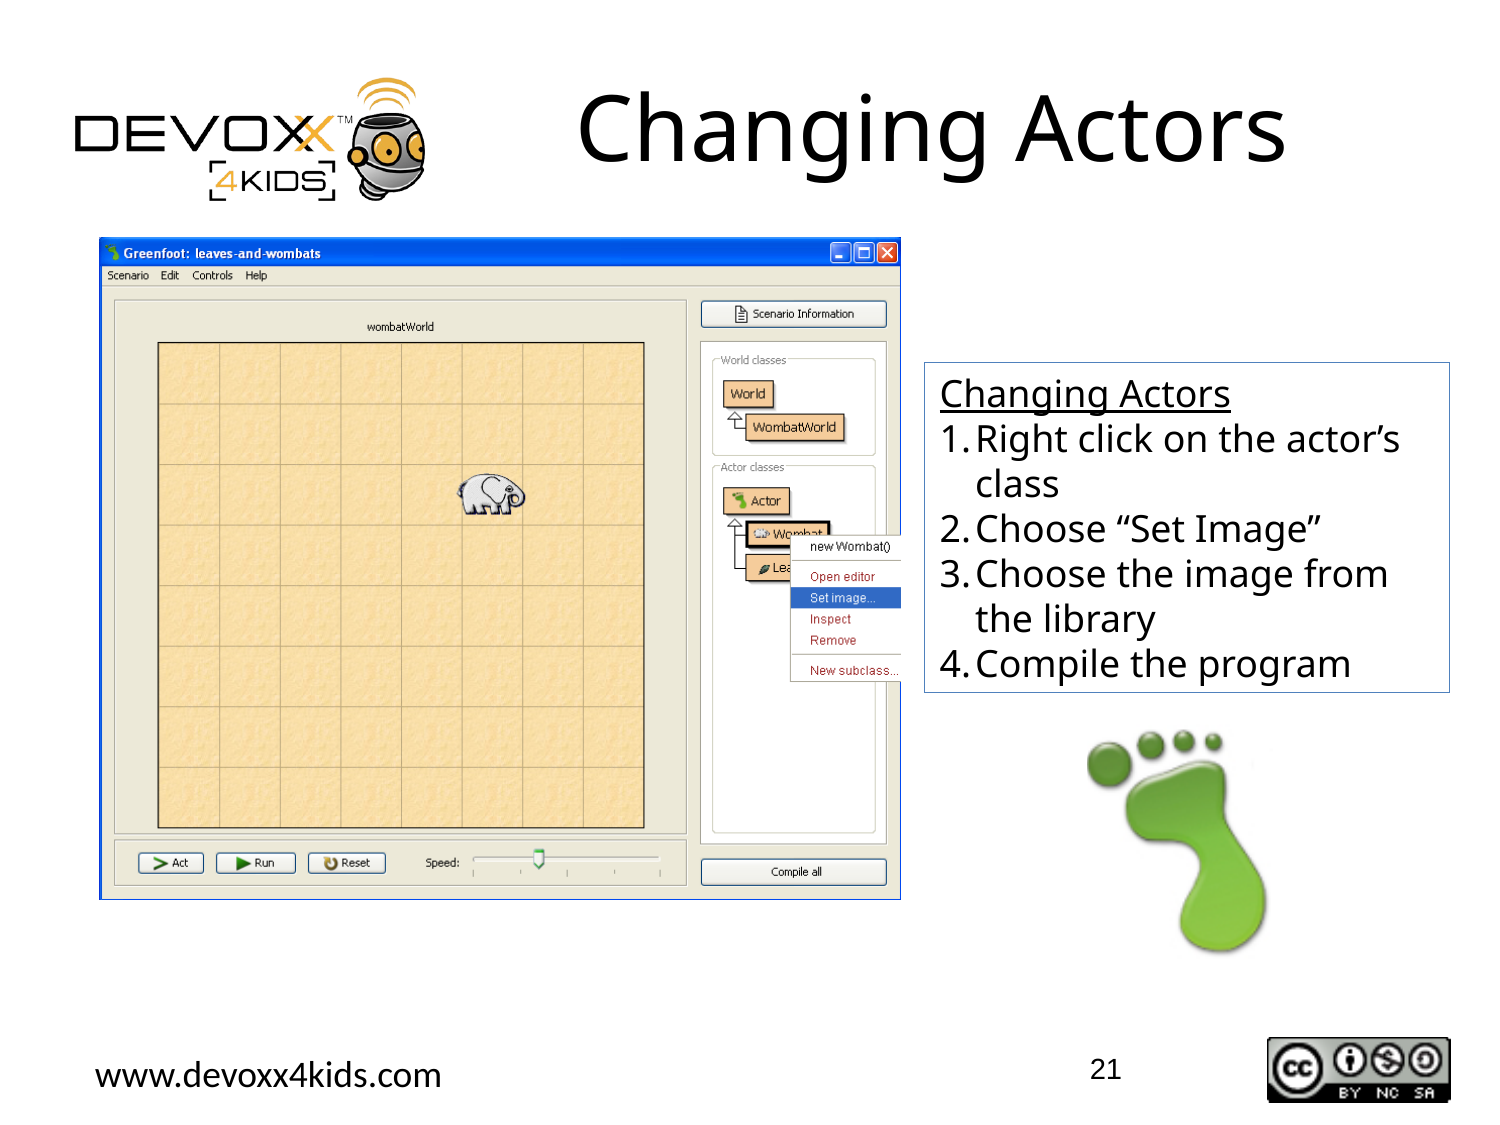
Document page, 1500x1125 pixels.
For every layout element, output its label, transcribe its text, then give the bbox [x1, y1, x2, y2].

picture [99, 237, 901, 901]
picture [1087, 724, 1274, 965]
picture [1267, 1037, 1451, 1103]
text_box Changing Actors Right click on the actor’s class Choose “Set Image” Choose the image from the library Compile the program [924, 362, 1450, 693]
title Changing Actors [439, 62, 1425, 233]
slide_number 21 [1074, 1042, 1425, 1103]
picture [75, 77, 425, 201]
